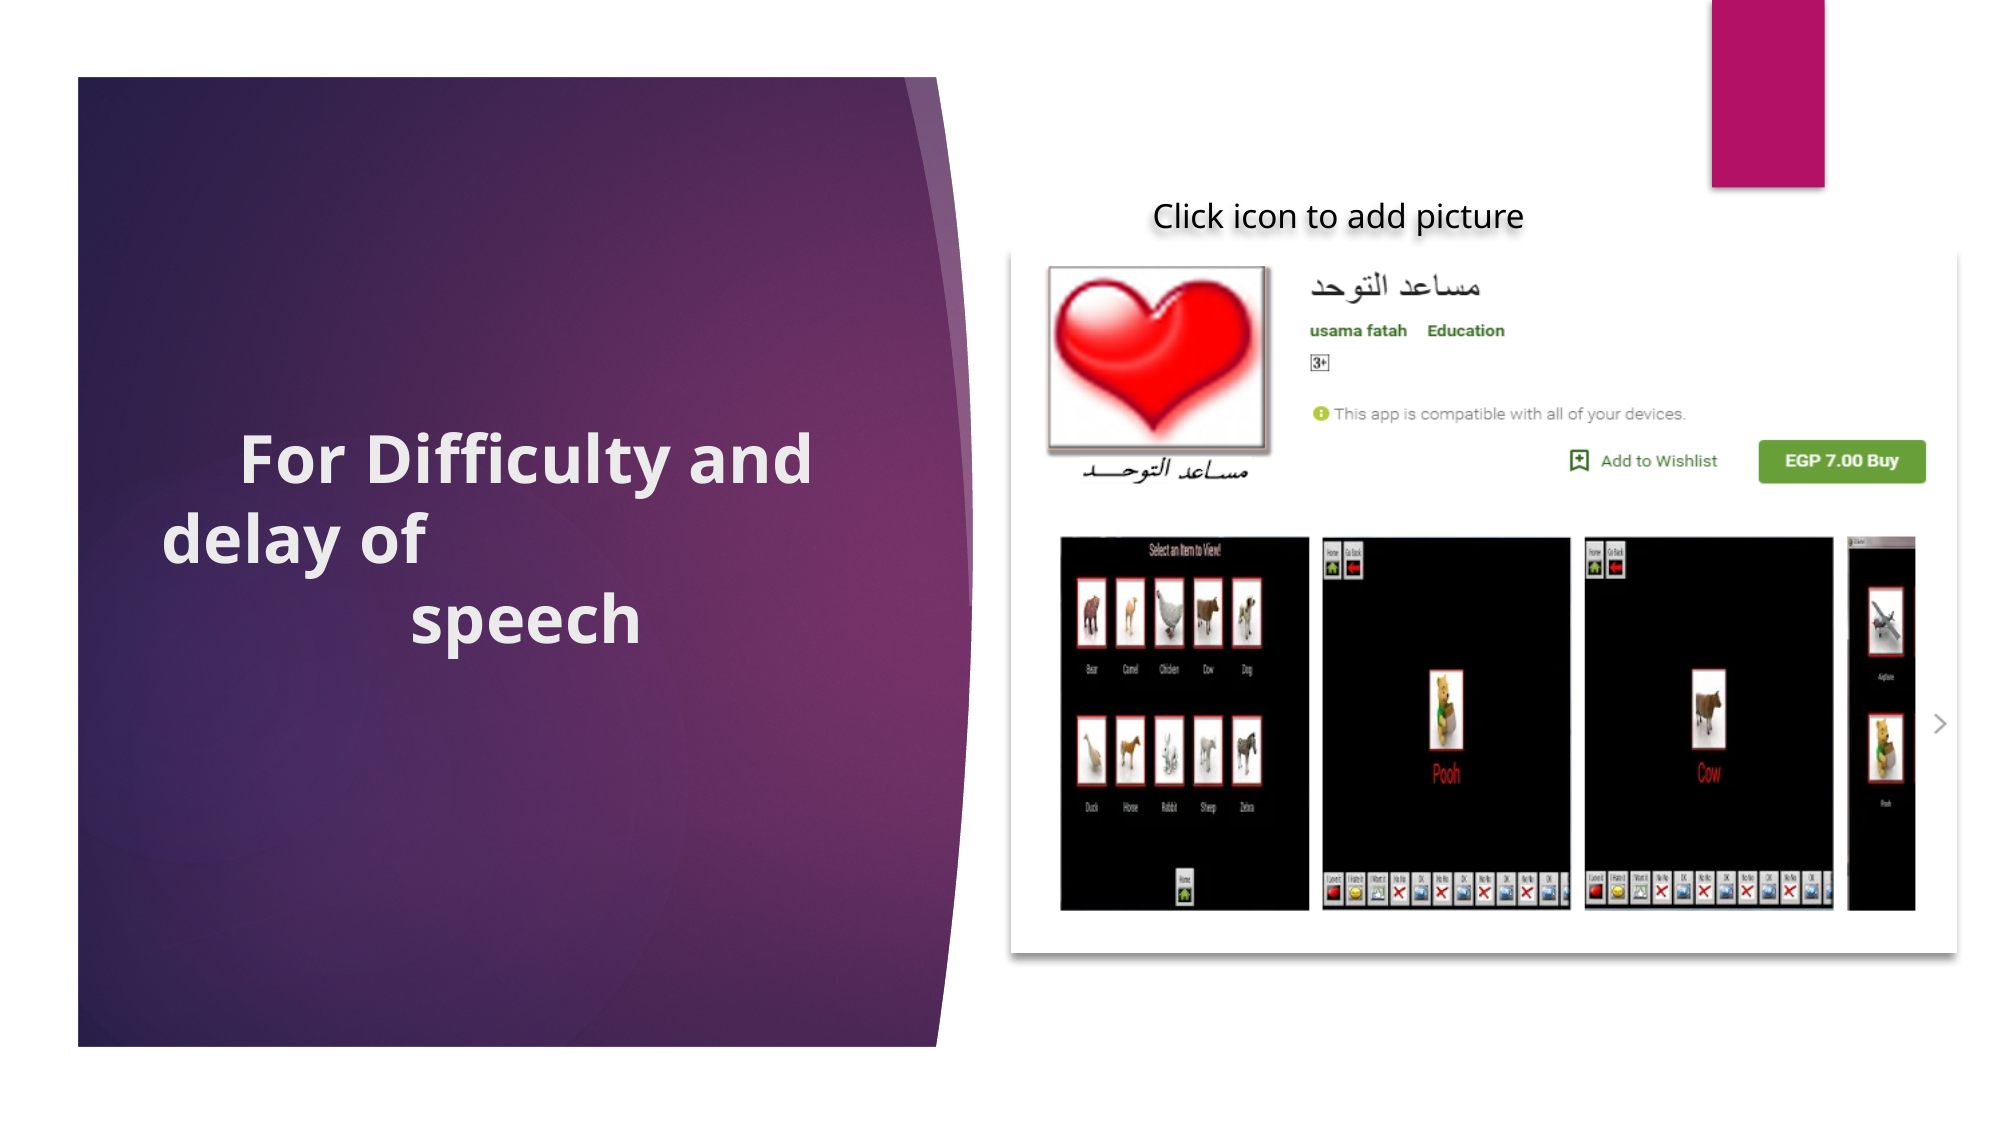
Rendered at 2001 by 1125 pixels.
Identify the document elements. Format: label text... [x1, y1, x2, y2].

picture [1011, 187, 1957, 953]
title For Difficulty and delay of speech [131, 348, 923, 664]
